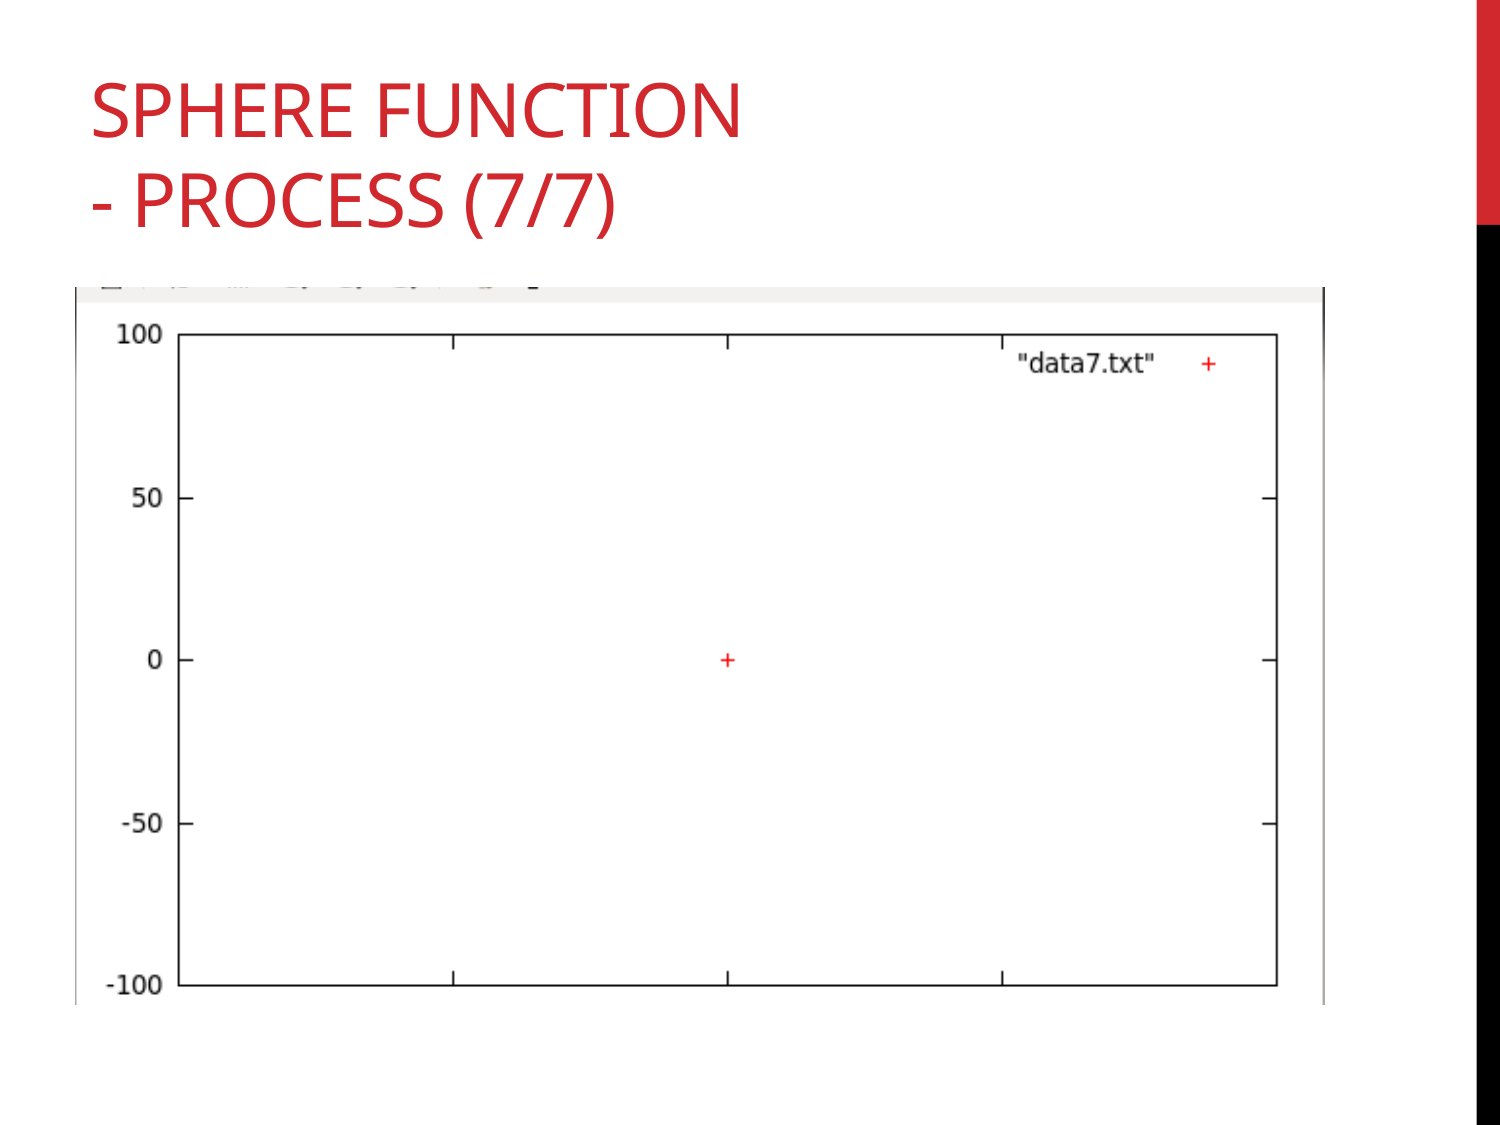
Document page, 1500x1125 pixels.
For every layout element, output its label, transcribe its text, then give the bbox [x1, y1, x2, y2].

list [74, 286, 1326, 1006]
title Sphere Function - Process (7/7) [75, 25, 1025, 250]
